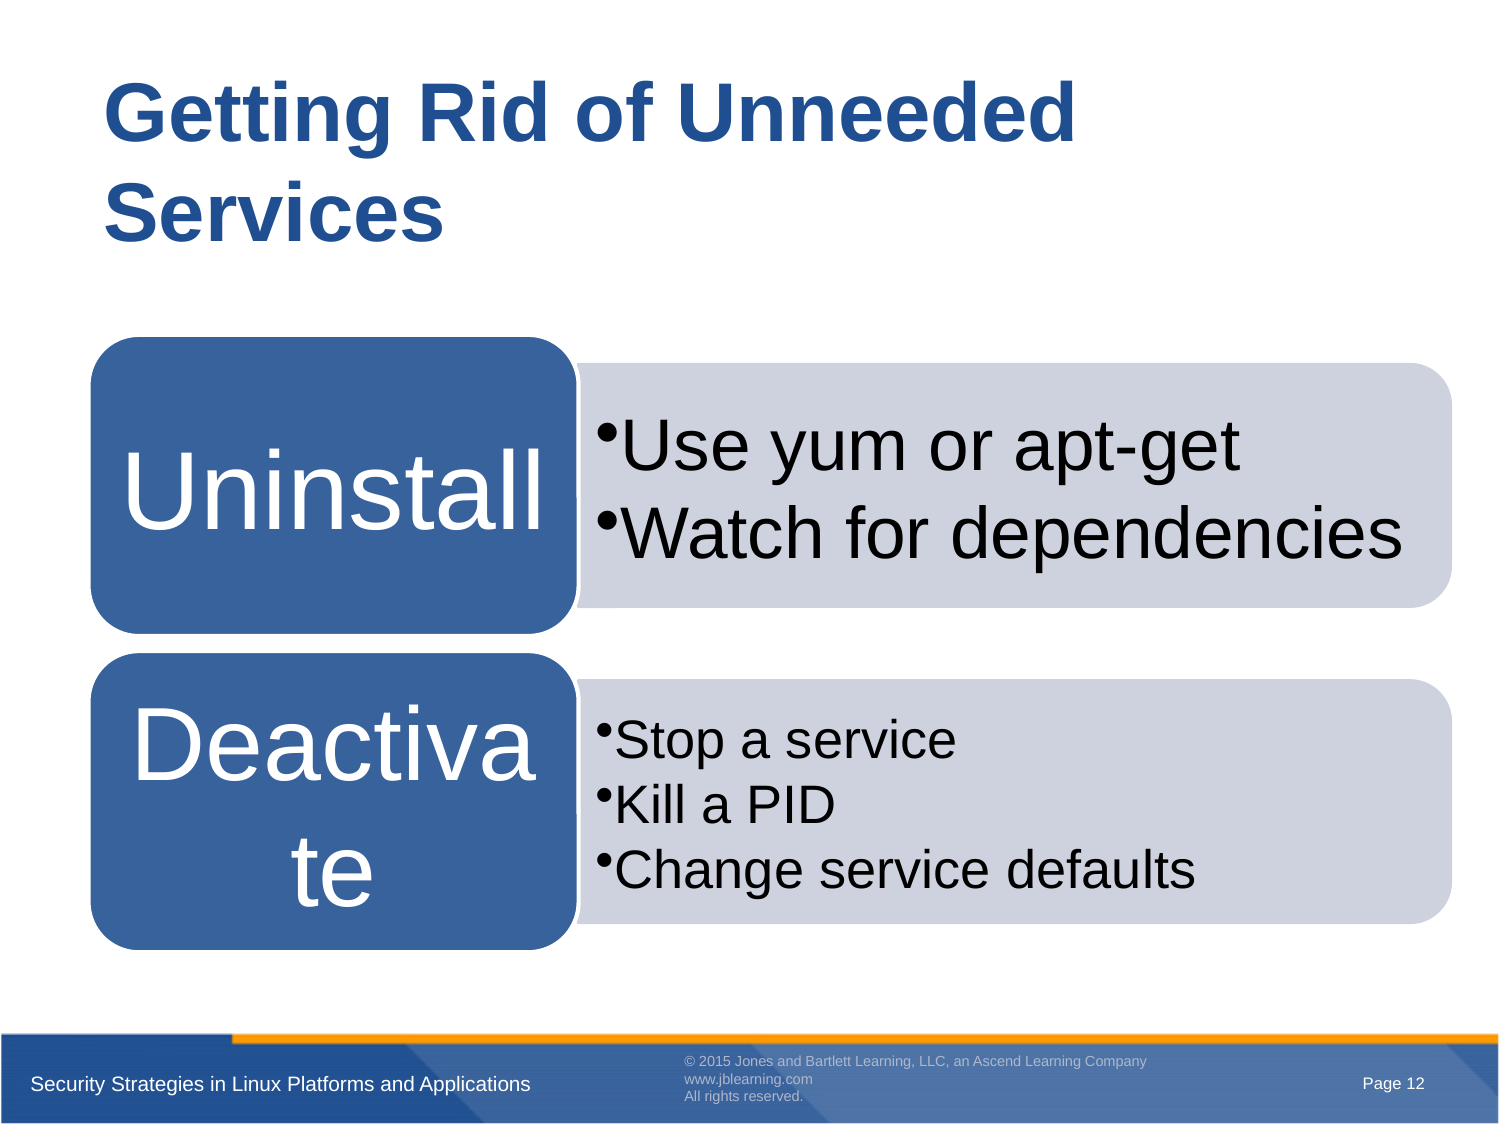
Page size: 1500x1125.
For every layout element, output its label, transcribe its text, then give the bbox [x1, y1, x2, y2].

picture [0, 1032, 1500, 1125]
title Getting Rid of Unneeded Services [88, 50, 1451, 130]
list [88, 334, 1451, 953]
